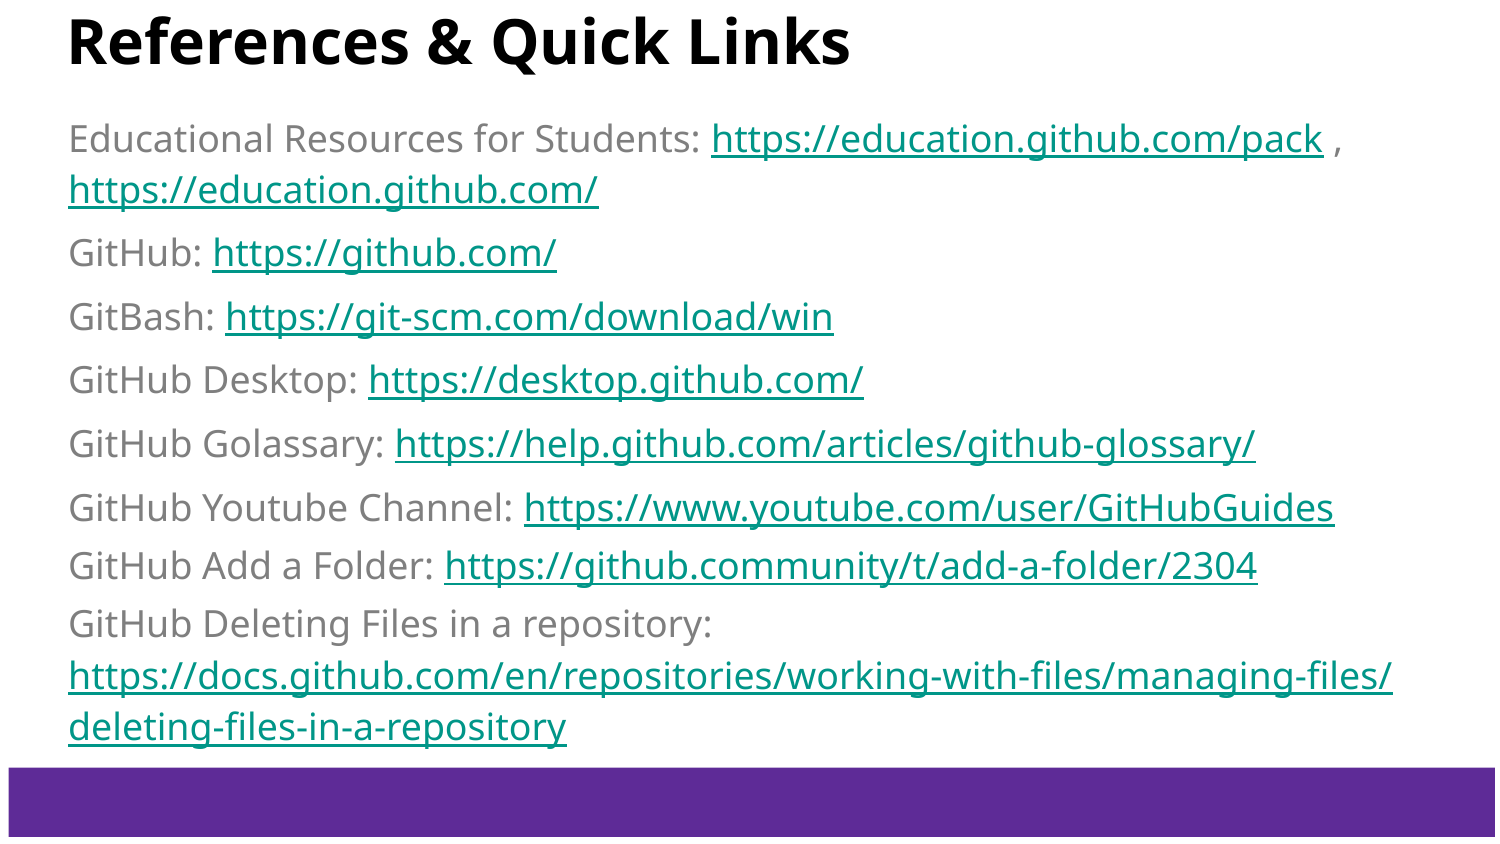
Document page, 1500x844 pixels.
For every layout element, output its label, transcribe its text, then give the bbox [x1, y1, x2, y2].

text_box [8, 767, 1495, 837]
list Educational Resources for Students: https://education.github.com/pack , https://education.github.com/ GitHub: https://github.com/ GitBash: https://git-scm.com/download/win GitHub Desktop: https://desktop.github.com/ GitHub Golassary: https://help.github.com/articles/github-glossary/ GitHub Youtube Channel: https://www.youtube.com/user/GitHubGuides GitHub Add a Folder: https://github.community/t/add-a-folder/2304 GitHub Deleting Files in a repository: https://docs.github.com/en/repositories/working-with-files/managing-files/deleting-files-in-a-repository [53, 99, 1449, 753]
title References & Quick Links [51, 0, 1449, 77]
